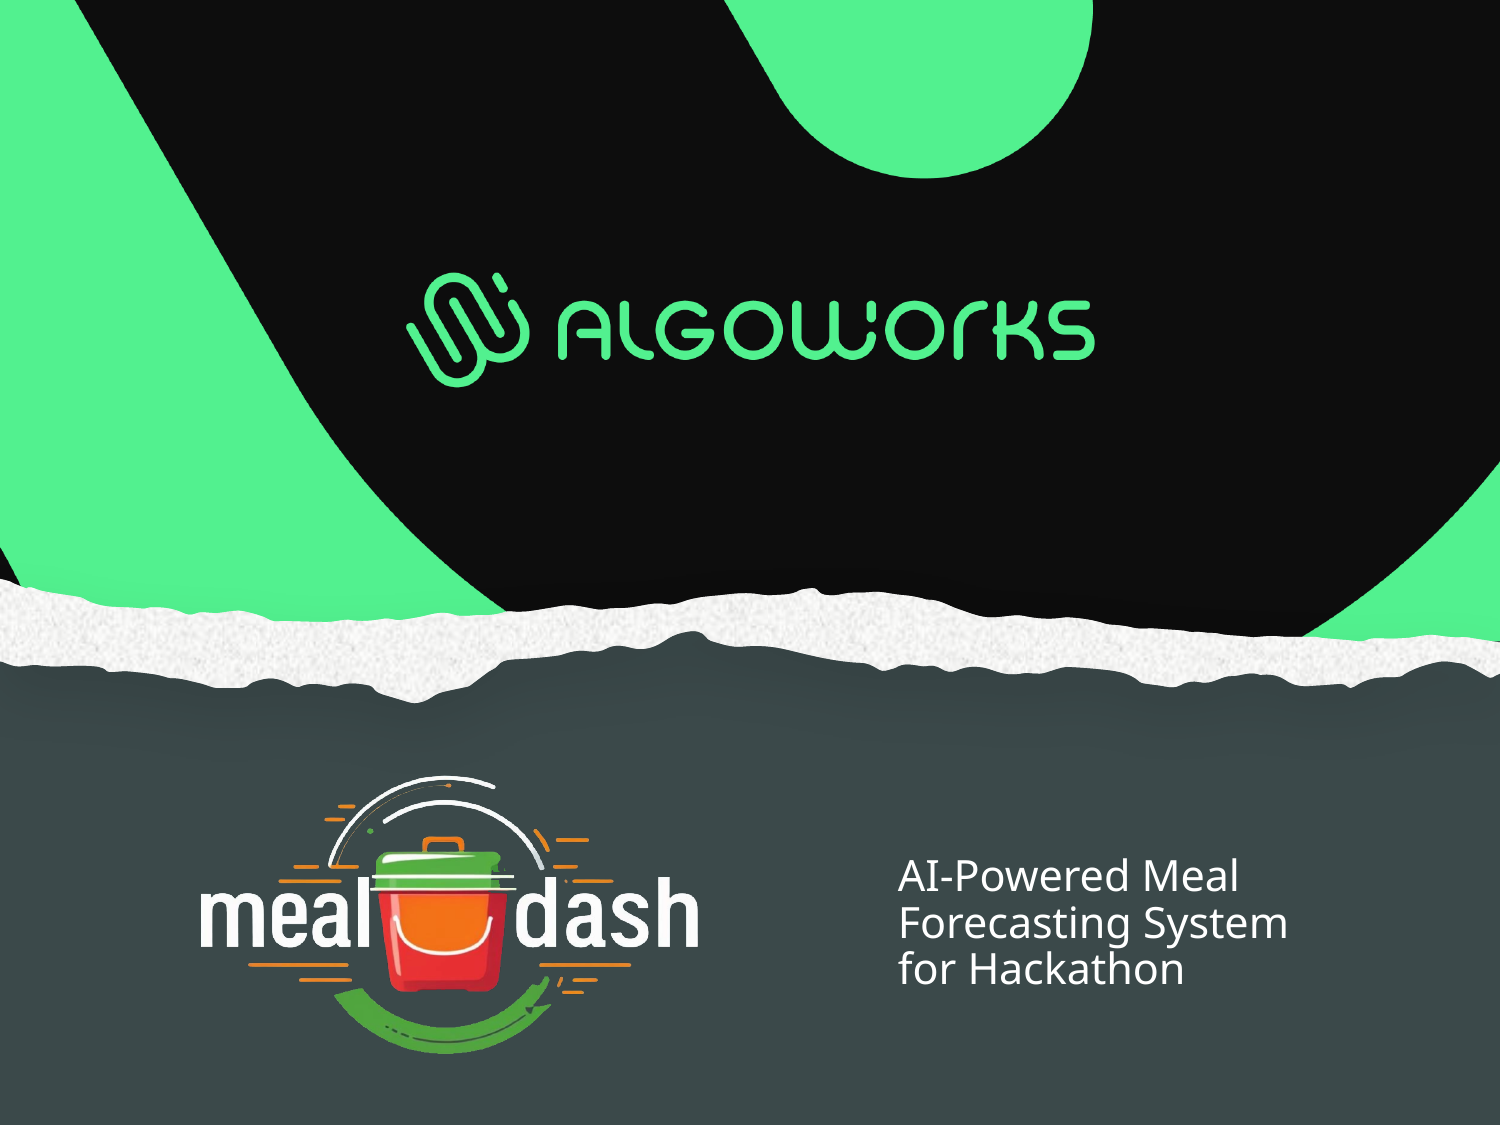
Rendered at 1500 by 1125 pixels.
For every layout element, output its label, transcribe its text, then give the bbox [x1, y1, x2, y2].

picture [144, 754, 751, 1083]
text_box [0, 711, 1500, 1125]
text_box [0, 578, 1500, 704]
picture [0, 0, 1500, 578]
subtitle AI-Powered Meal Forecasting System for Hackathon [882, 834, 1313, 1002]
